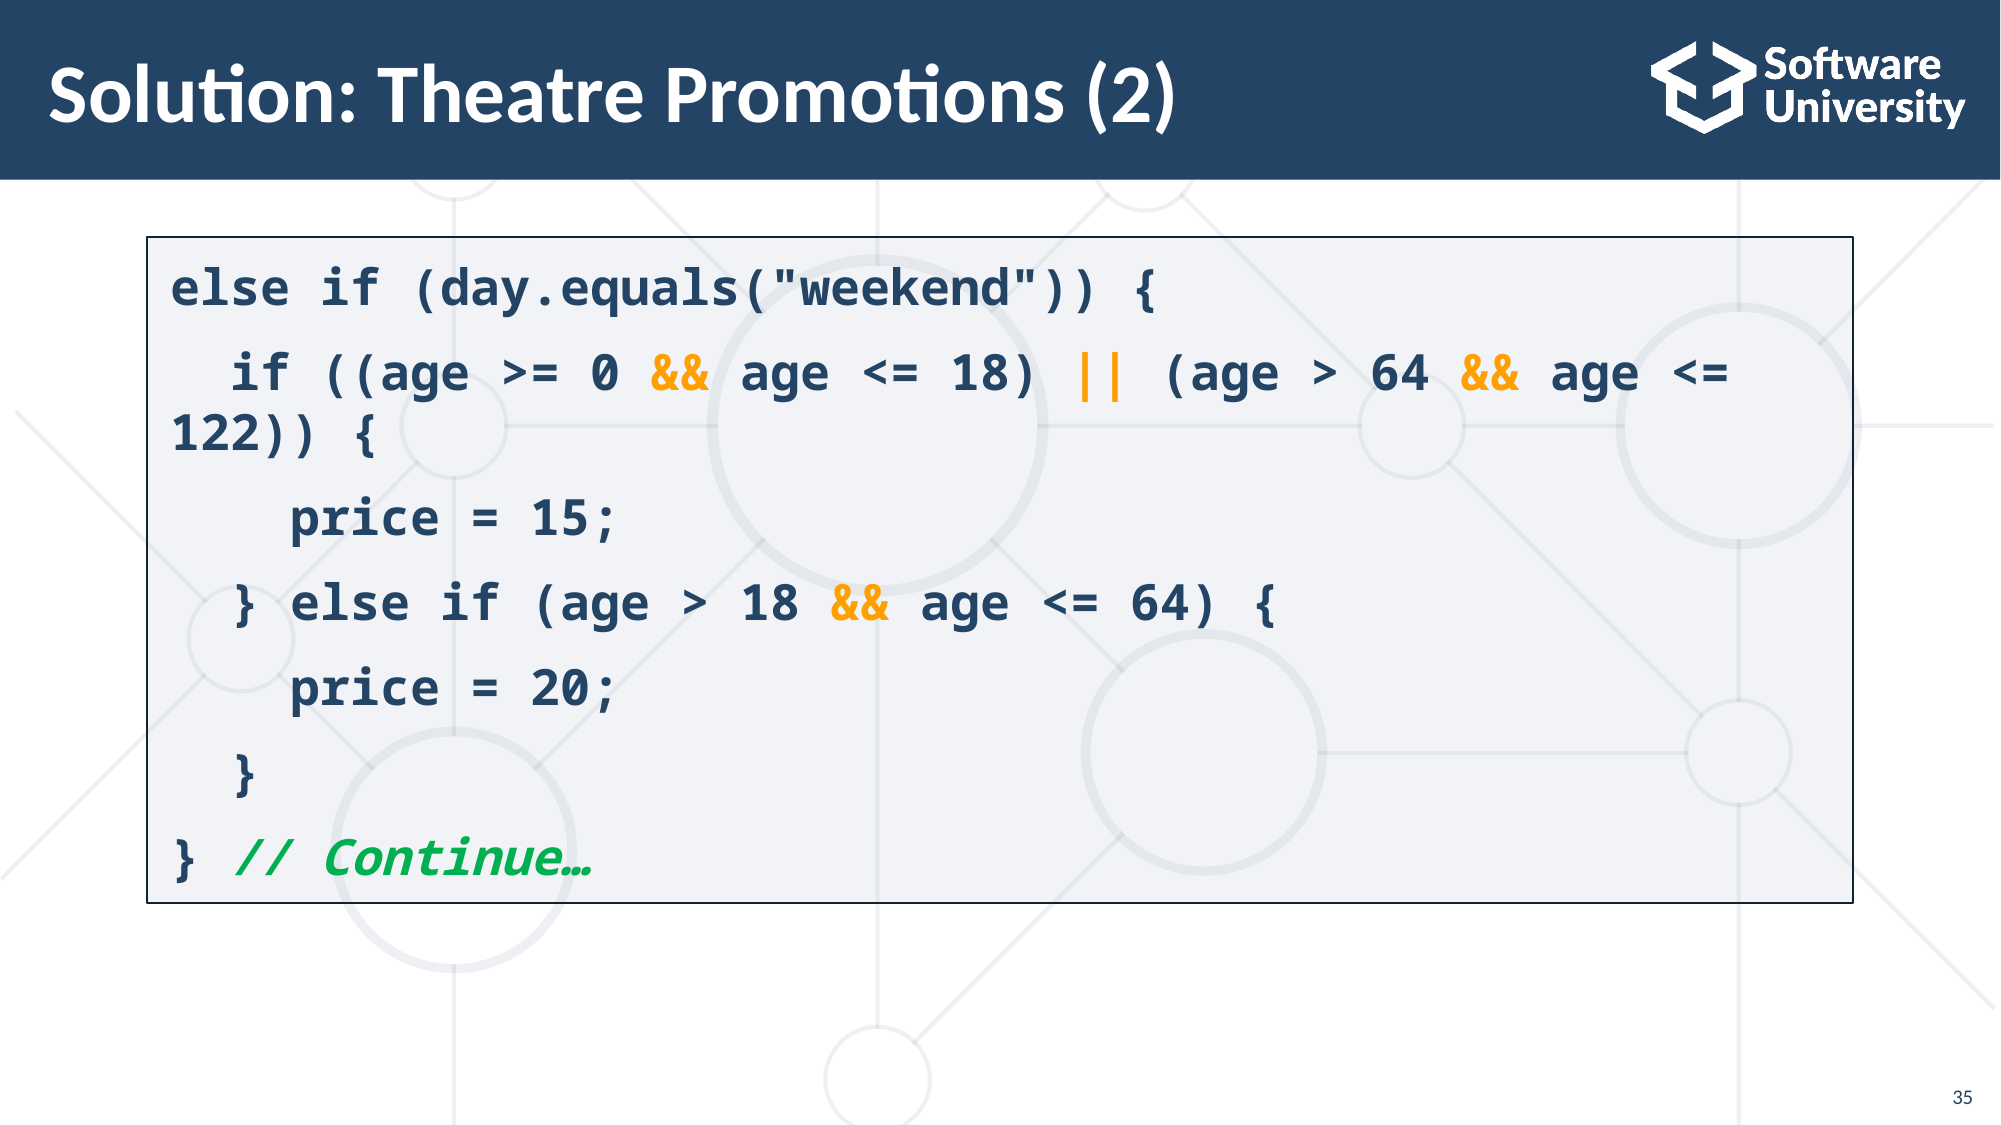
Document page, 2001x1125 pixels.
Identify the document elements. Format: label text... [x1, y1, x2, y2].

title Solution: Theatre Promotions (2) [31, 16, 1625, 162]
picture [1651, 41, 1966, 134]
text_box else if (day.equals("weekend")) { if ((age >= 0 && age <= 18) || (age > 64 && age <= 122)) { price = 15; } else if (age > 18 && age <= 64) { price = 20; } } // Continue… [146, 237, 1854, 904]
slide_number 35 [1927, 1067, 1989, 1117]
